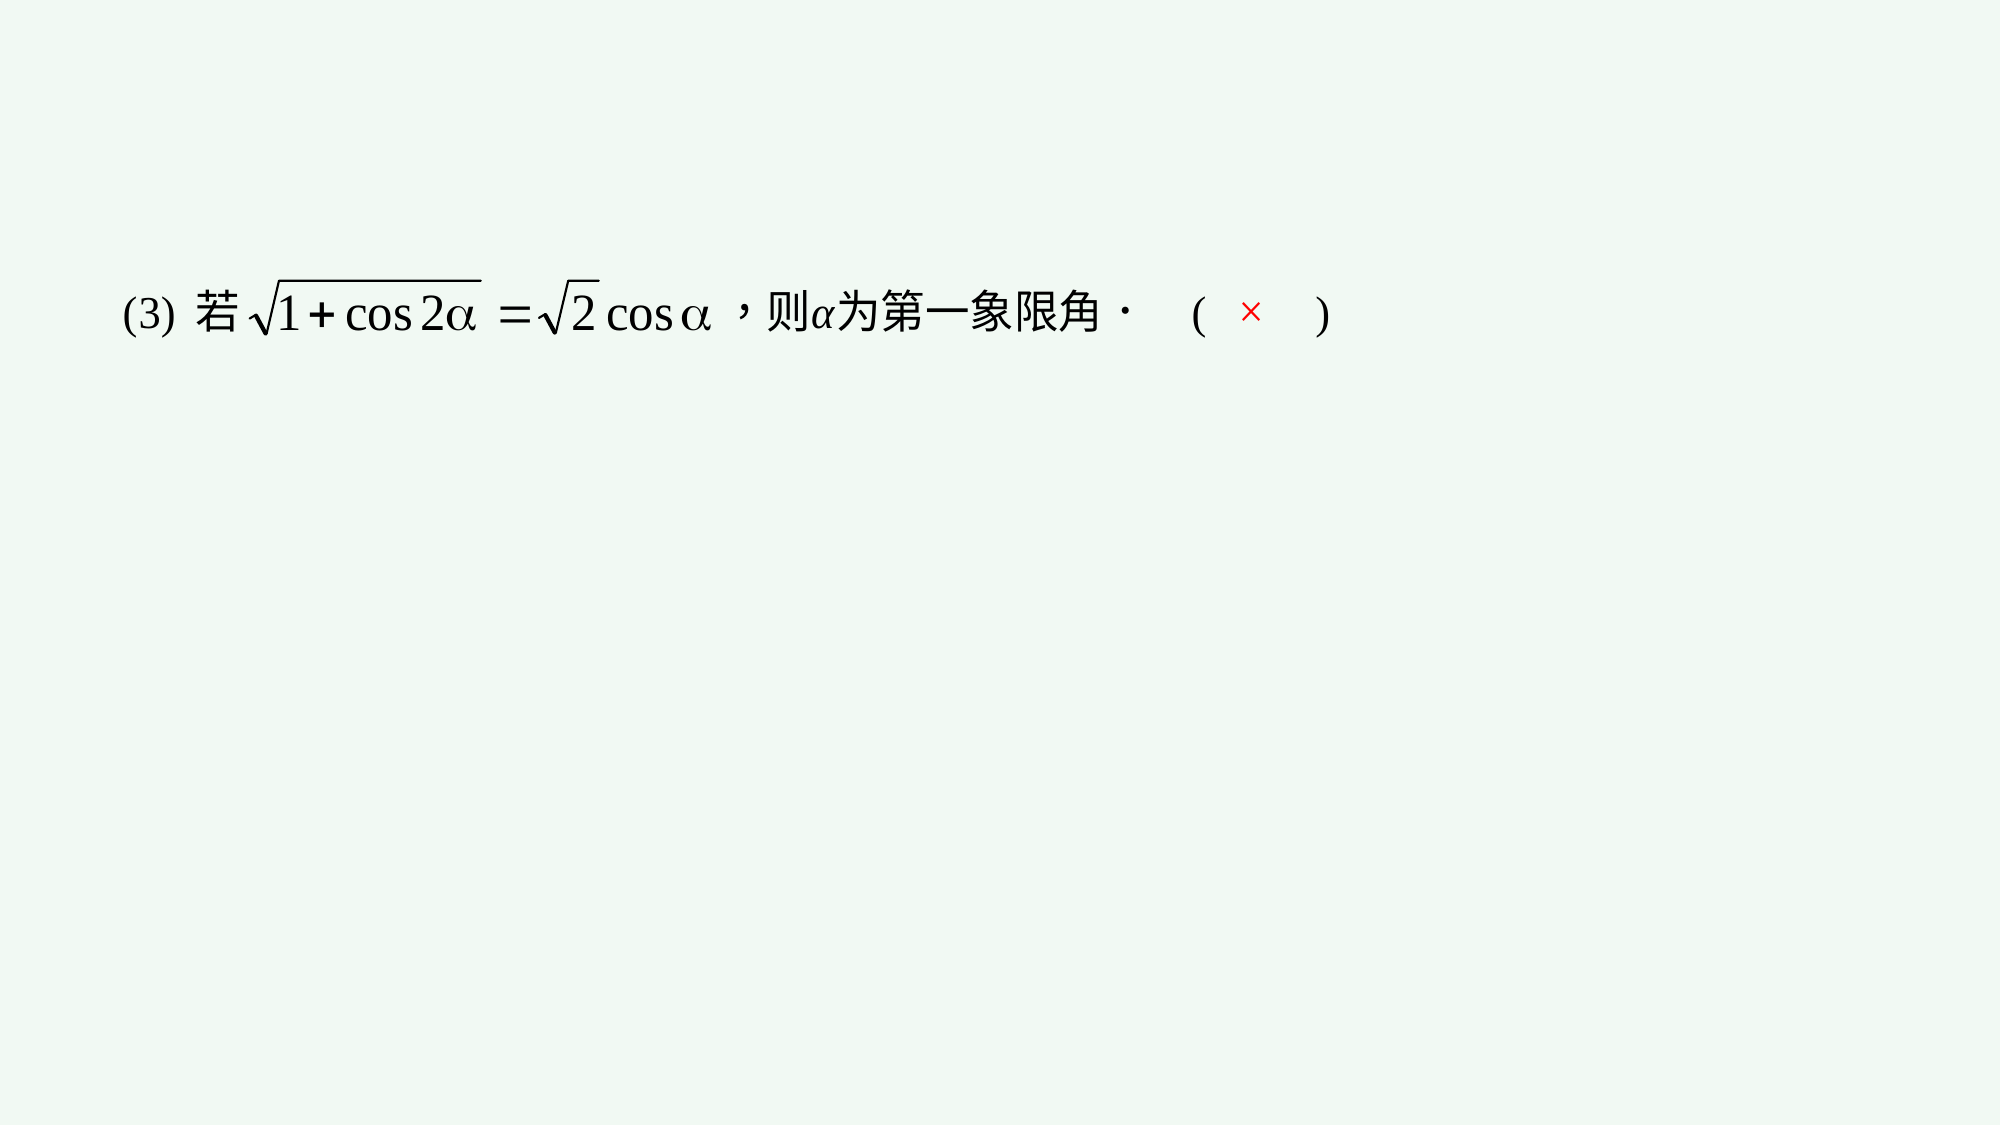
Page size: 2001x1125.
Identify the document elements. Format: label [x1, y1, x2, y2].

text_box [122, 240, 1881, 377]
text_box [1238, 277, 2000, 348]
